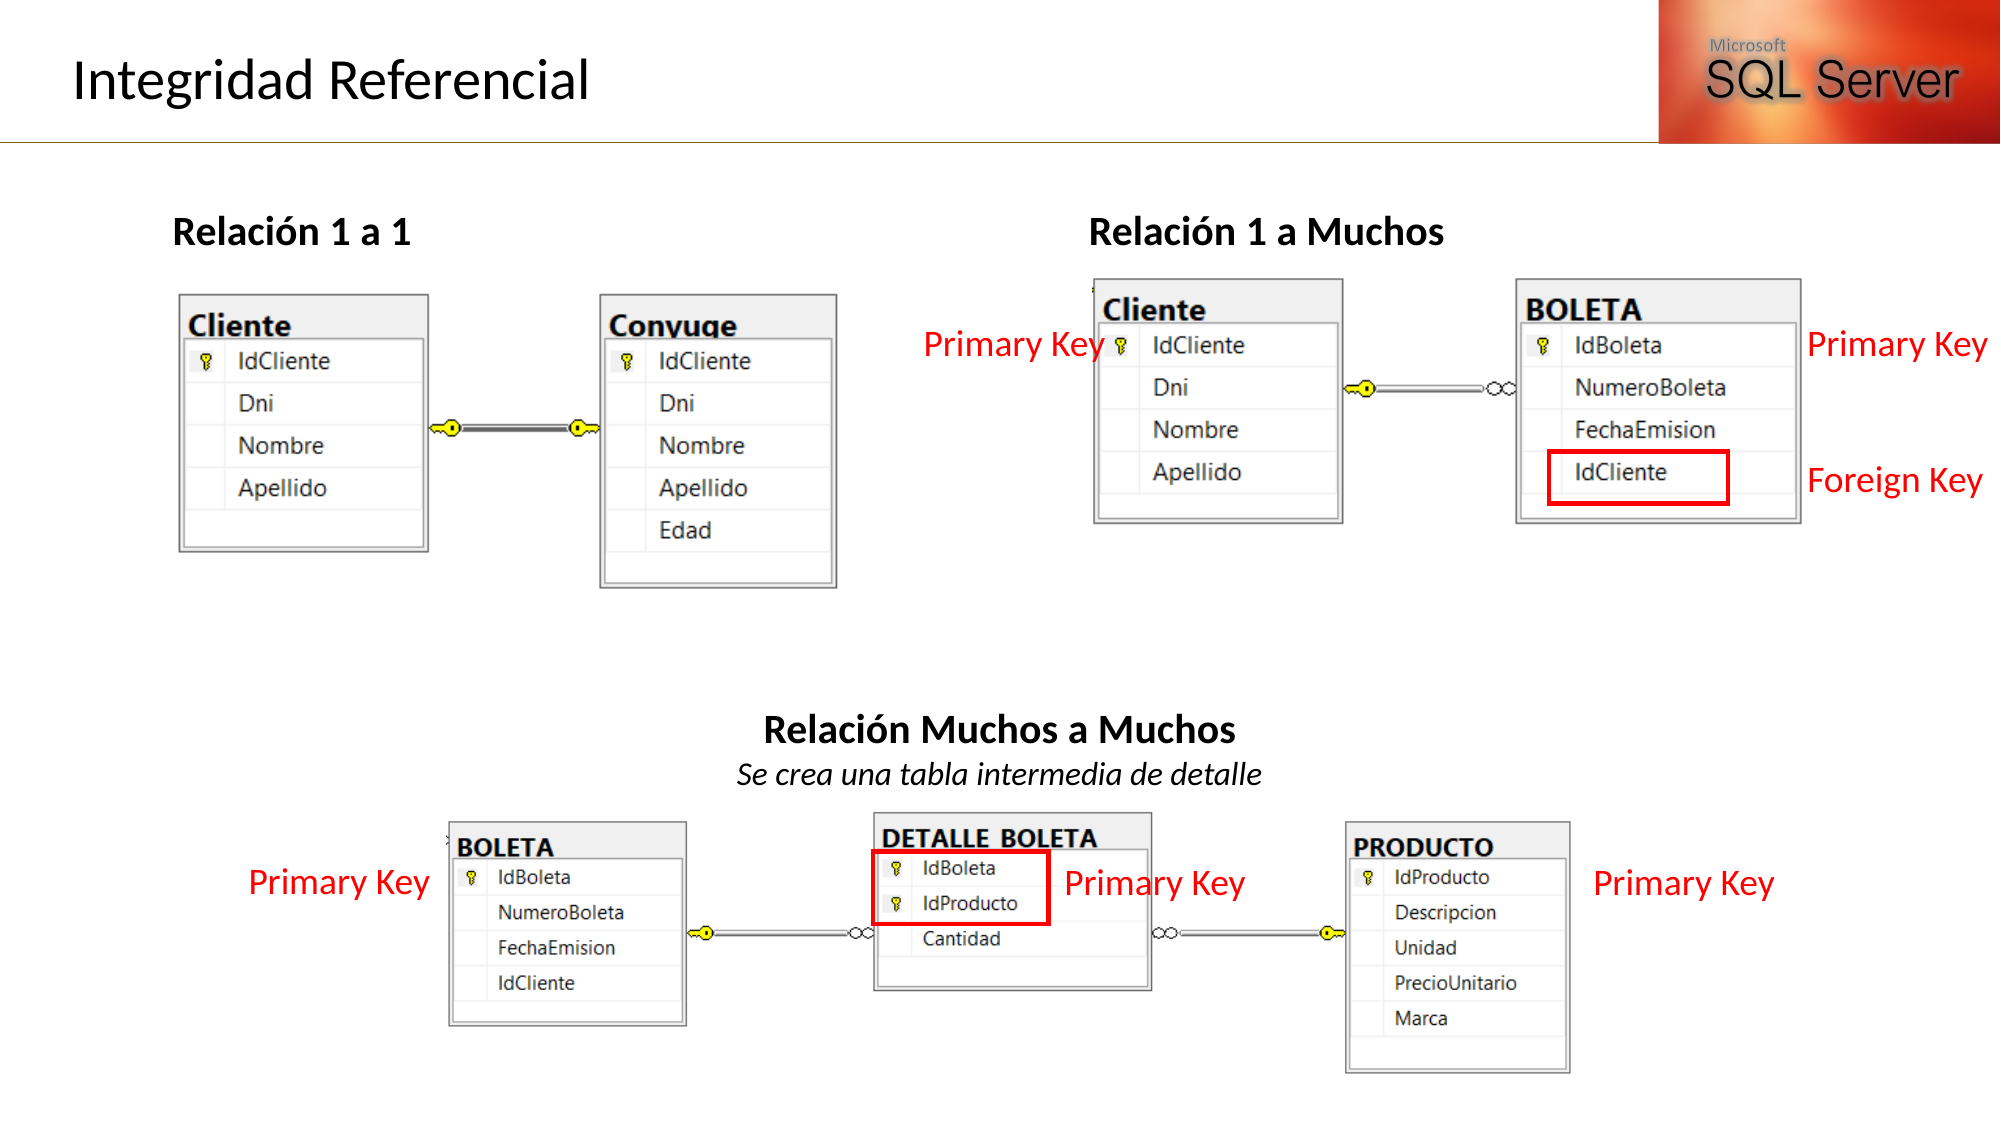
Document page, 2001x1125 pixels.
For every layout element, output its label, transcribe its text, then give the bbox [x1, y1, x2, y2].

text_box Relación Muchos a Muchos Se crea una tabla intermedia de detalle [721, 694, 1279, 799]
picture [446, 807, 1589, 1092]
picture [156, 277, 850, 603]
text_box Primary Key [1805, 311, 2000, 372]
text_box Primary Key [1589, 850, 1790, 911]
picture [1658, 0, 2000, 154]
text_box Primary Key [908, 311, 1092, 372]
text_box Relación 1 a Muchos [1074, 196, 1460, 261]
text_box Relación 1 a 1 [157, 196, 427, 261]
text_box Integridad Referencial [57, 33, 607, 119]
text_box Primary Key [233, 849, 446, 910]
text_box Foreign Key [1805, 447, 1999, 507]
picture [1092, 277, 1805, 529]
